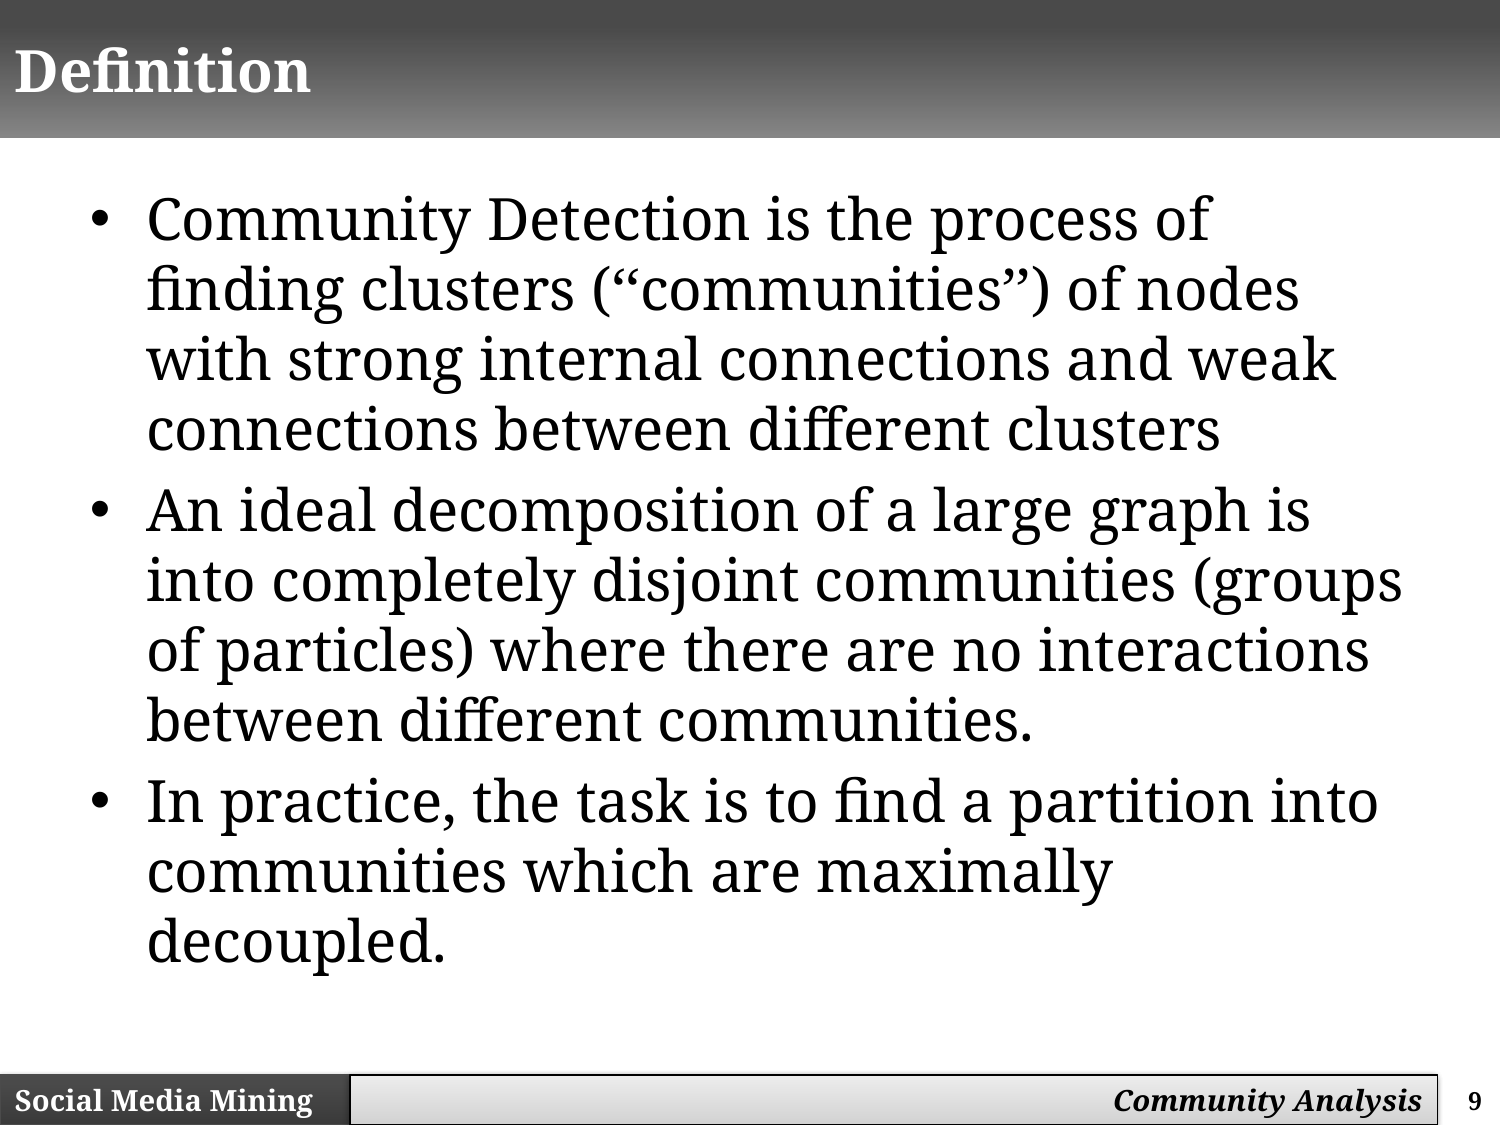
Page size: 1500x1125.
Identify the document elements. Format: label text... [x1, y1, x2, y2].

title Definition [0, 0, 1500, 138]
list Community Detection is the process of finding clusters (‘‘communities’’) of nodes with strong internal connections and weak connections between different clusters An ideal decomposition of a large graph is into completely disjoint communities (groups of particles) where there are no interactions between different communities. In practice, the task is to find a partition into communities which are maximally decoupled. [75, 174, 1425, 1048]
